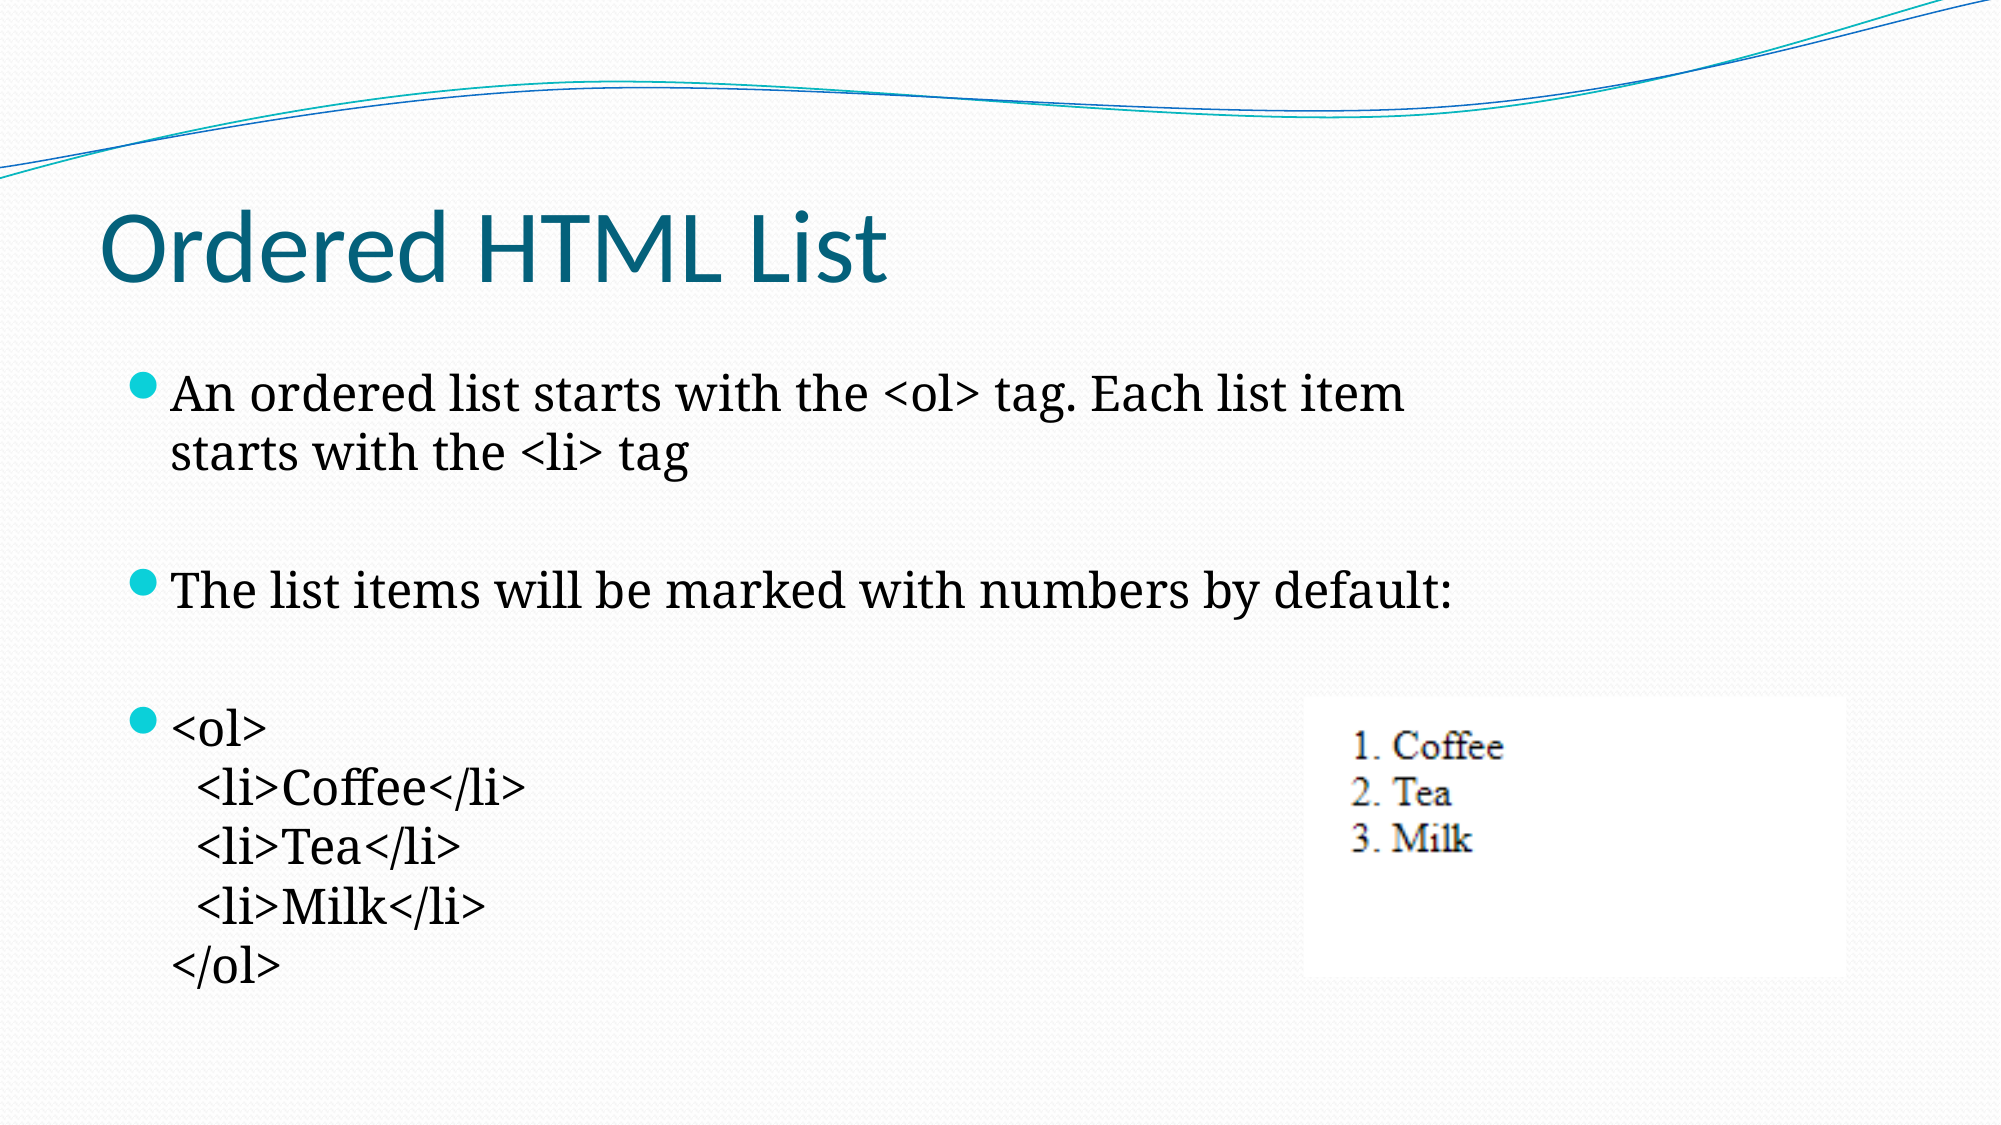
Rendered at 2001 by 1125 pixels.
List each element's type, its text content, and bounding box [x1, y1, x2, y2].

list The maxlength attribute specifies the maximum allowed length for the input field <form action=""> First name:<br> <input type="text" name="firstname" maxlength="10"> </form> With a mqxlength attribute, the input field will not accept more than the allowed number of characters The maxlength attribute does not provide any feedback. If you want to alert the user, you must write JavaScript code [1296, 698, 1522, 990]
picture [1303, 696, 1847, 977]
list An ordered list starts with the <ol> tag. Each list item starts with the <li> tag The list items will be marked with numbers by default: <ol> <li>Coffee</li> <li>Tea</li> <li>Milk</li> </ol> [111, 354, 1522, 1005]
title Ordered HTML List [99, 115, 1900, 303]
